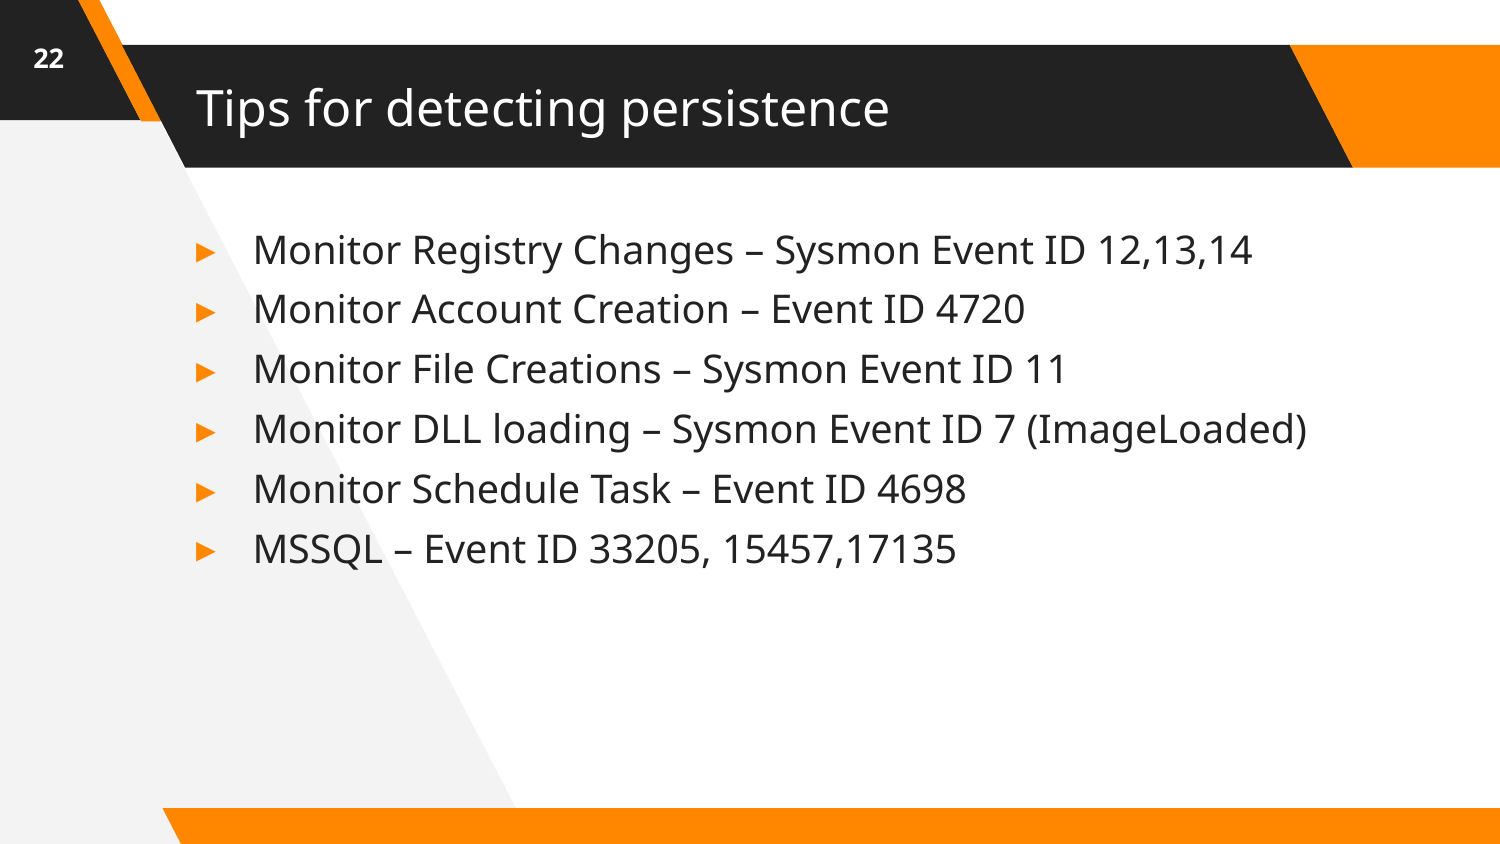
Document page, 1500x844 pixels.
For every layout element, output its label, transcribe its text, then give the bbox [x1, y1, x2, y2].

slide_number 22 [0, 0, 98, 121]
title Tips for detecting persistence [181, 45, 1285, 169]
list Monitor Registry Changes – Sysmon Event ID 12,13,14 Monitor Account Creation – Event ID 4720 Monitor File Creations – Sysmon Event ID 11 Monitor DLL loading – Sysmon Event ID 7 (ImageLoaded) Monitor Schedule Task – Event ID 4698 MSSQL – Event ID 33205, 15457,17135 [181, 209, 1425, 808]
